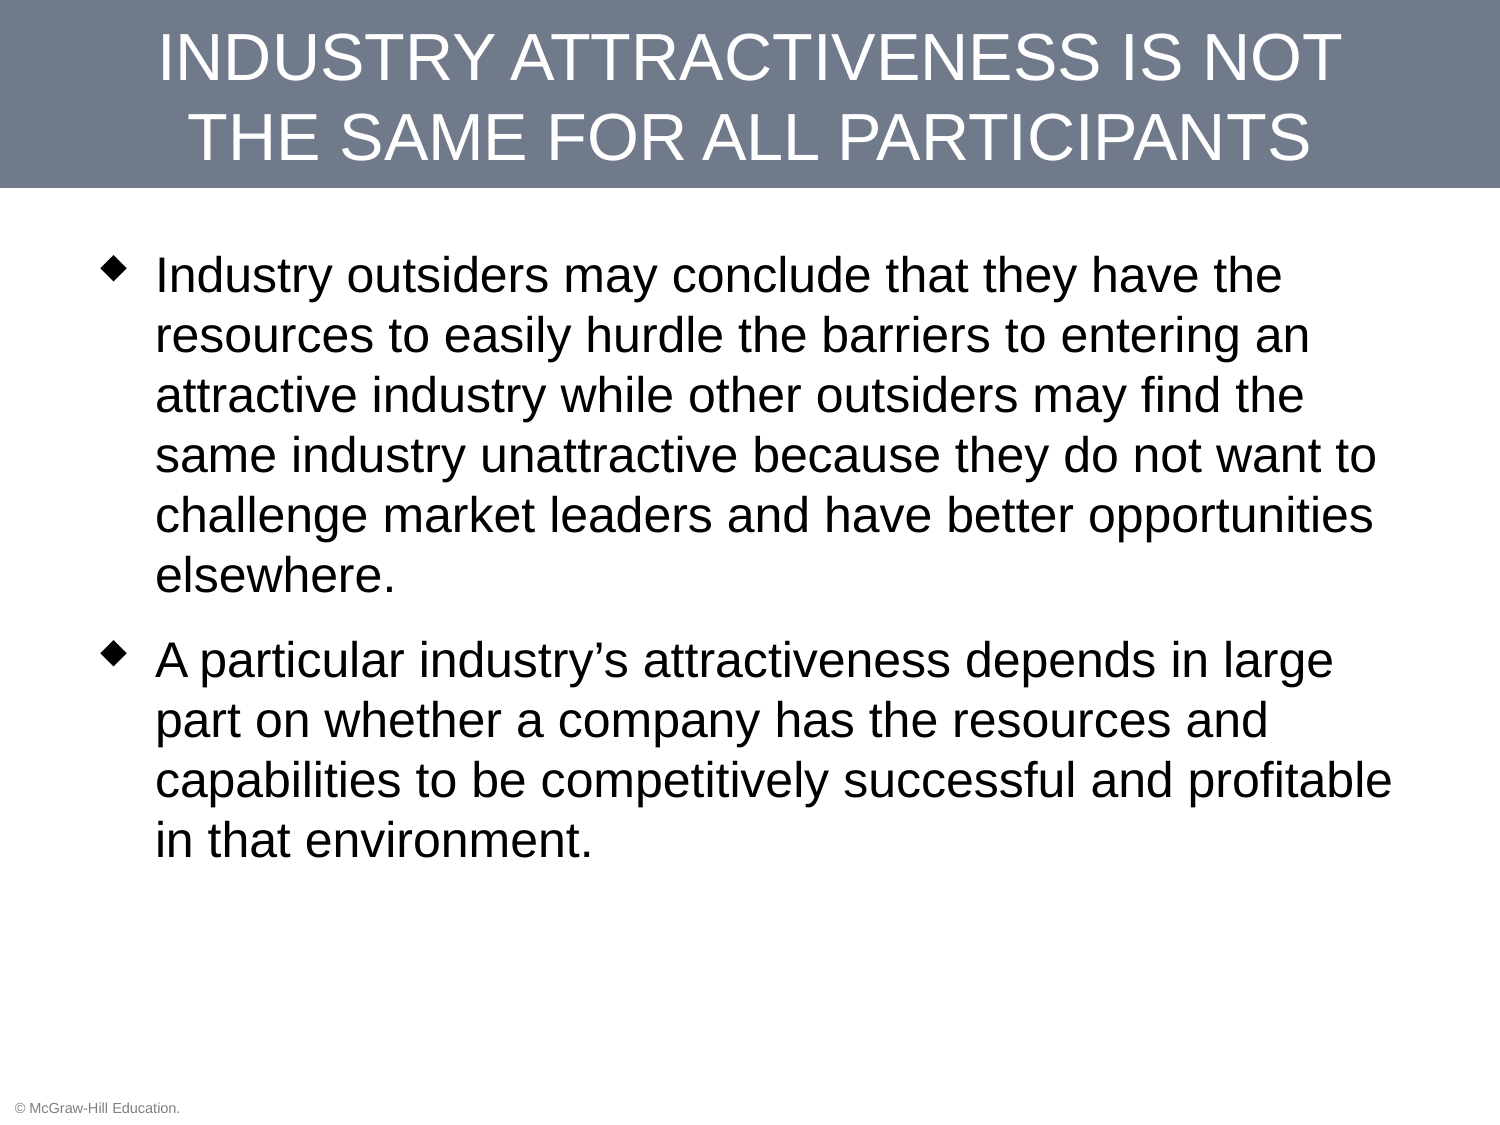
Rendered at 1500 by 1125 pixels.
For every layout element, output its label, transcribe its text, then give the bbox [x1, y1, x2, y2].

title INDUSTRY ATTRACTIVENESS IS NOT THE SAME FOR ALL PARTICIPANTS [0, 0, 1500, 189]
list Industry outsiders may conclude that they have the resources to easily hurdle the barriers to entering an attractive industry while other outsiders may find the same industry unattractive because they do not want to challenge market leaders and have better opportunities elsewhere. A particular industry’s attractiveness depends in large part on whether a company has the resources and capabilities to be competitively successful and profitable in that environment. [82, 234, 1417, 1053]
